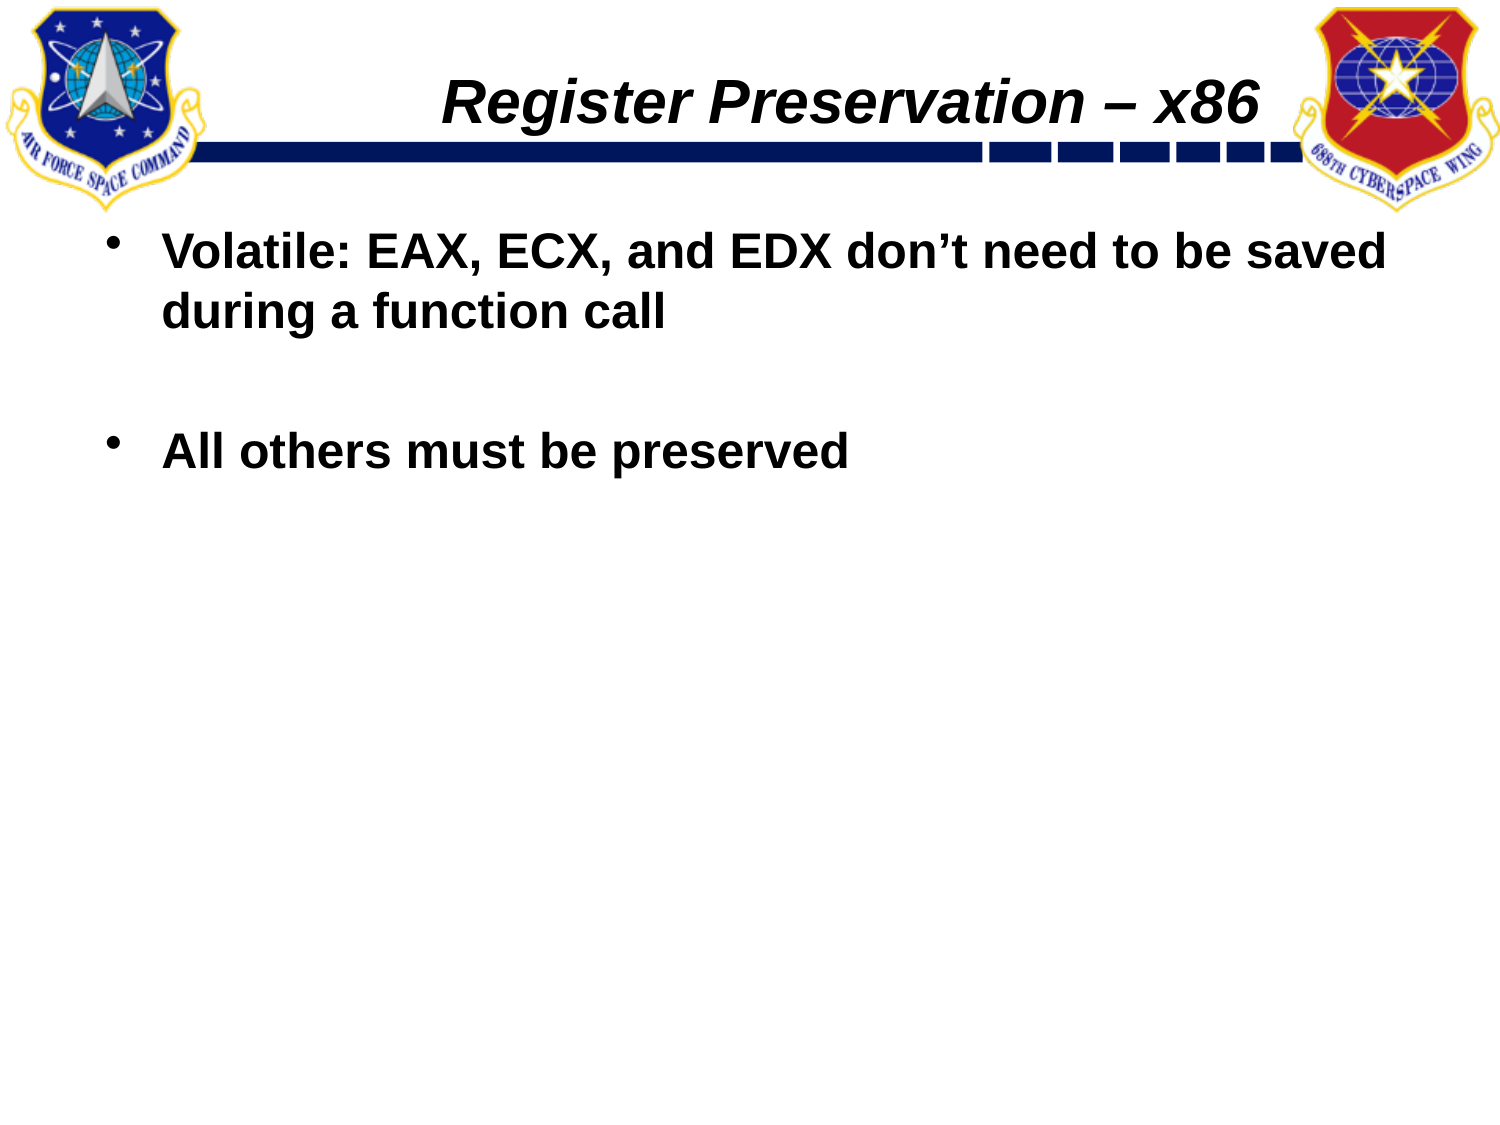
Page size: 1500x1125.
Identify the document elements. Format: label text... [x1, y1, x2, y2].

list Volatile: EAX, ECX, and EDX don’t need to be saved during a function call All others must be preserved [90, 211, 1453, 989]
picture [1293, 7, 1500, 213]
picture [0, 0, 213, 218]
title Register Preservation – x86 [249, 51, 1276, 142]
